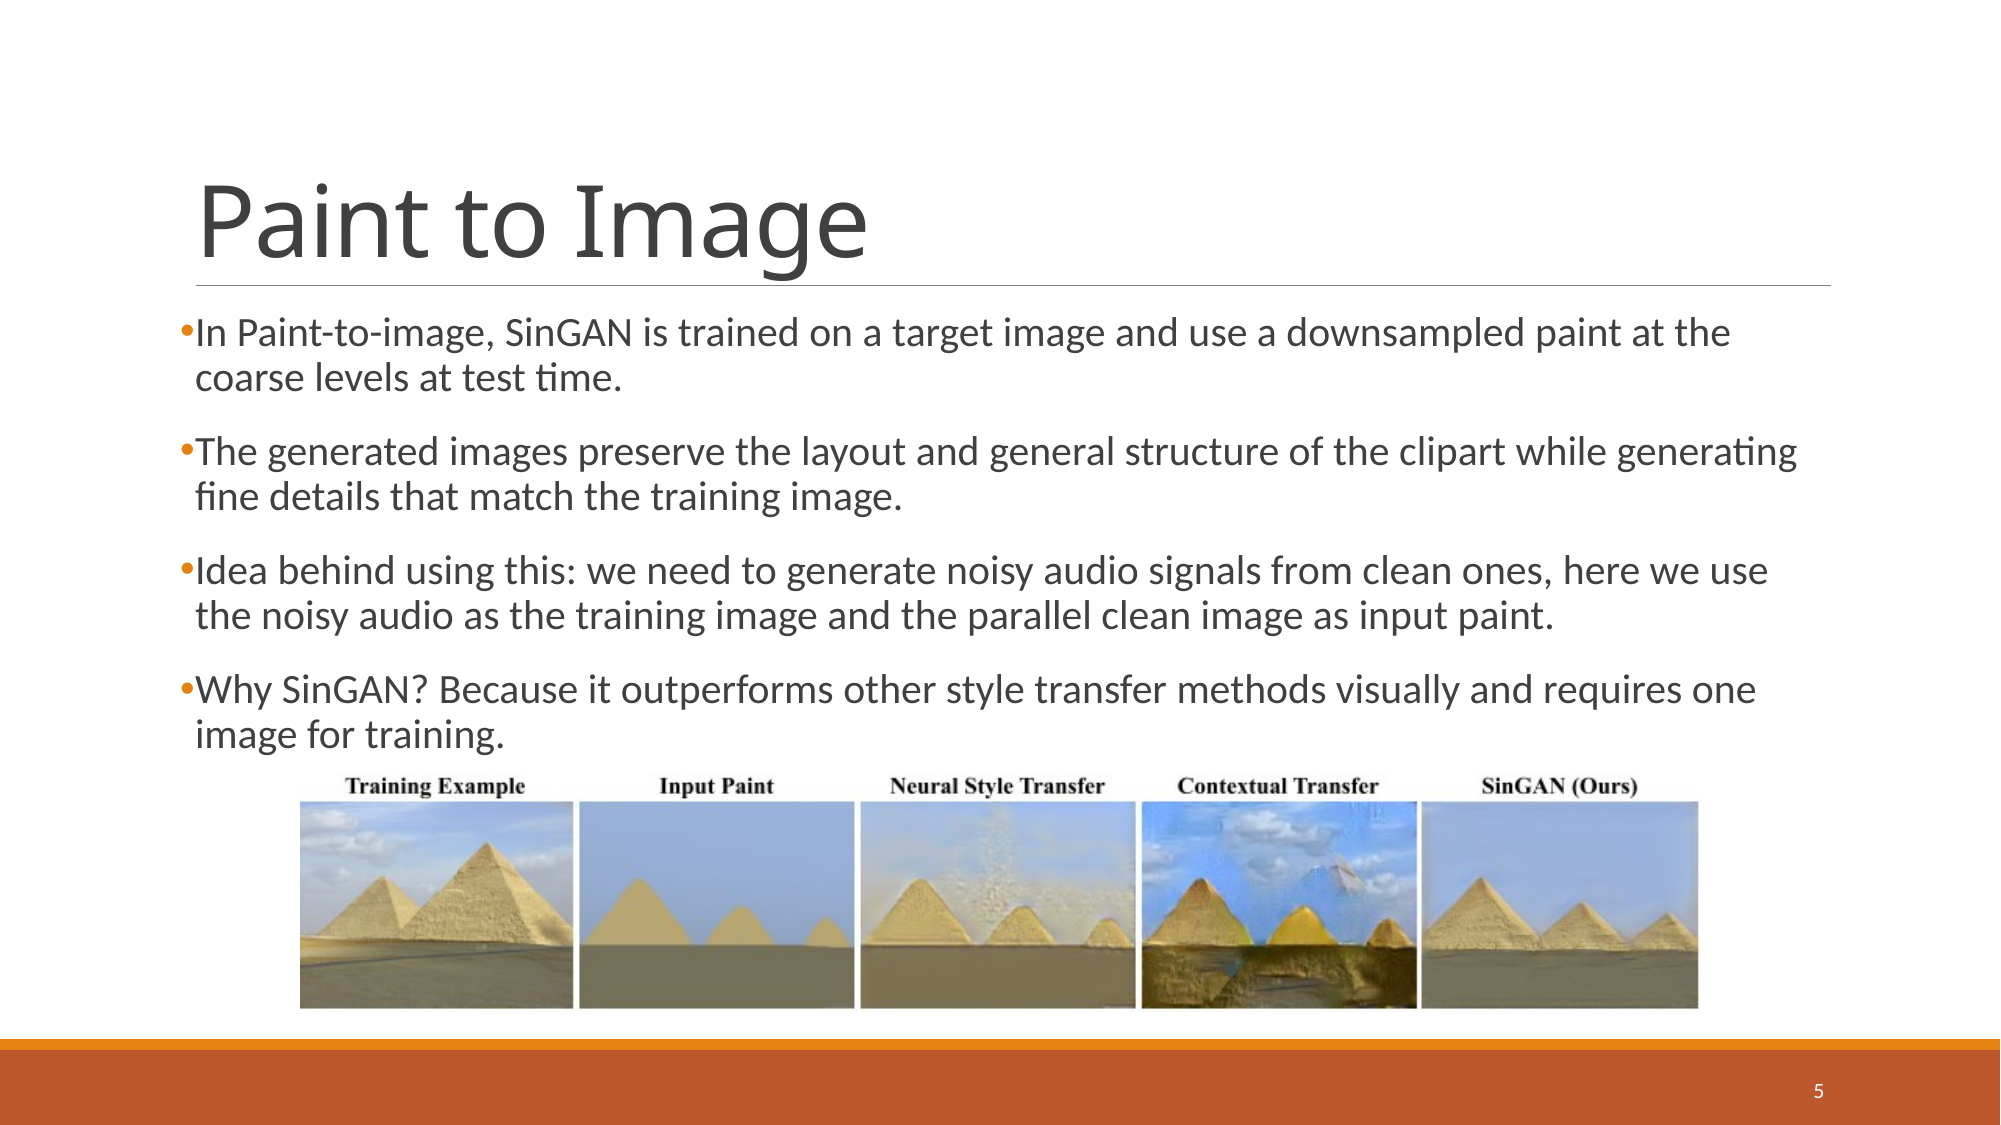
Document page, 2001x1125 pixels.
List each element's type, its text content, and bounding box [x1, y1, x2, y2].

title Paint to Image [180, 47, 1830, 285]
slide_number 5 [1624, 1059, 1840, 1120]
list In Paint-to-image, SinGAN is trained on a target image and use a downsampled paint at the coarse levels at test time. The generated images preserve the layout and general structure of the clipart while generating fine details that match the training image. Idea behind using this: we need to generate noisy audio signals from clean ones, here we use the noisy audio as the training image and the parallel clean image as input paint. Why SinGAN? Because it outperforms other style transfer methods visually and requires one image for training. [180, 302, 1830, 963]
picture [299, 760, 1701, 1012]
